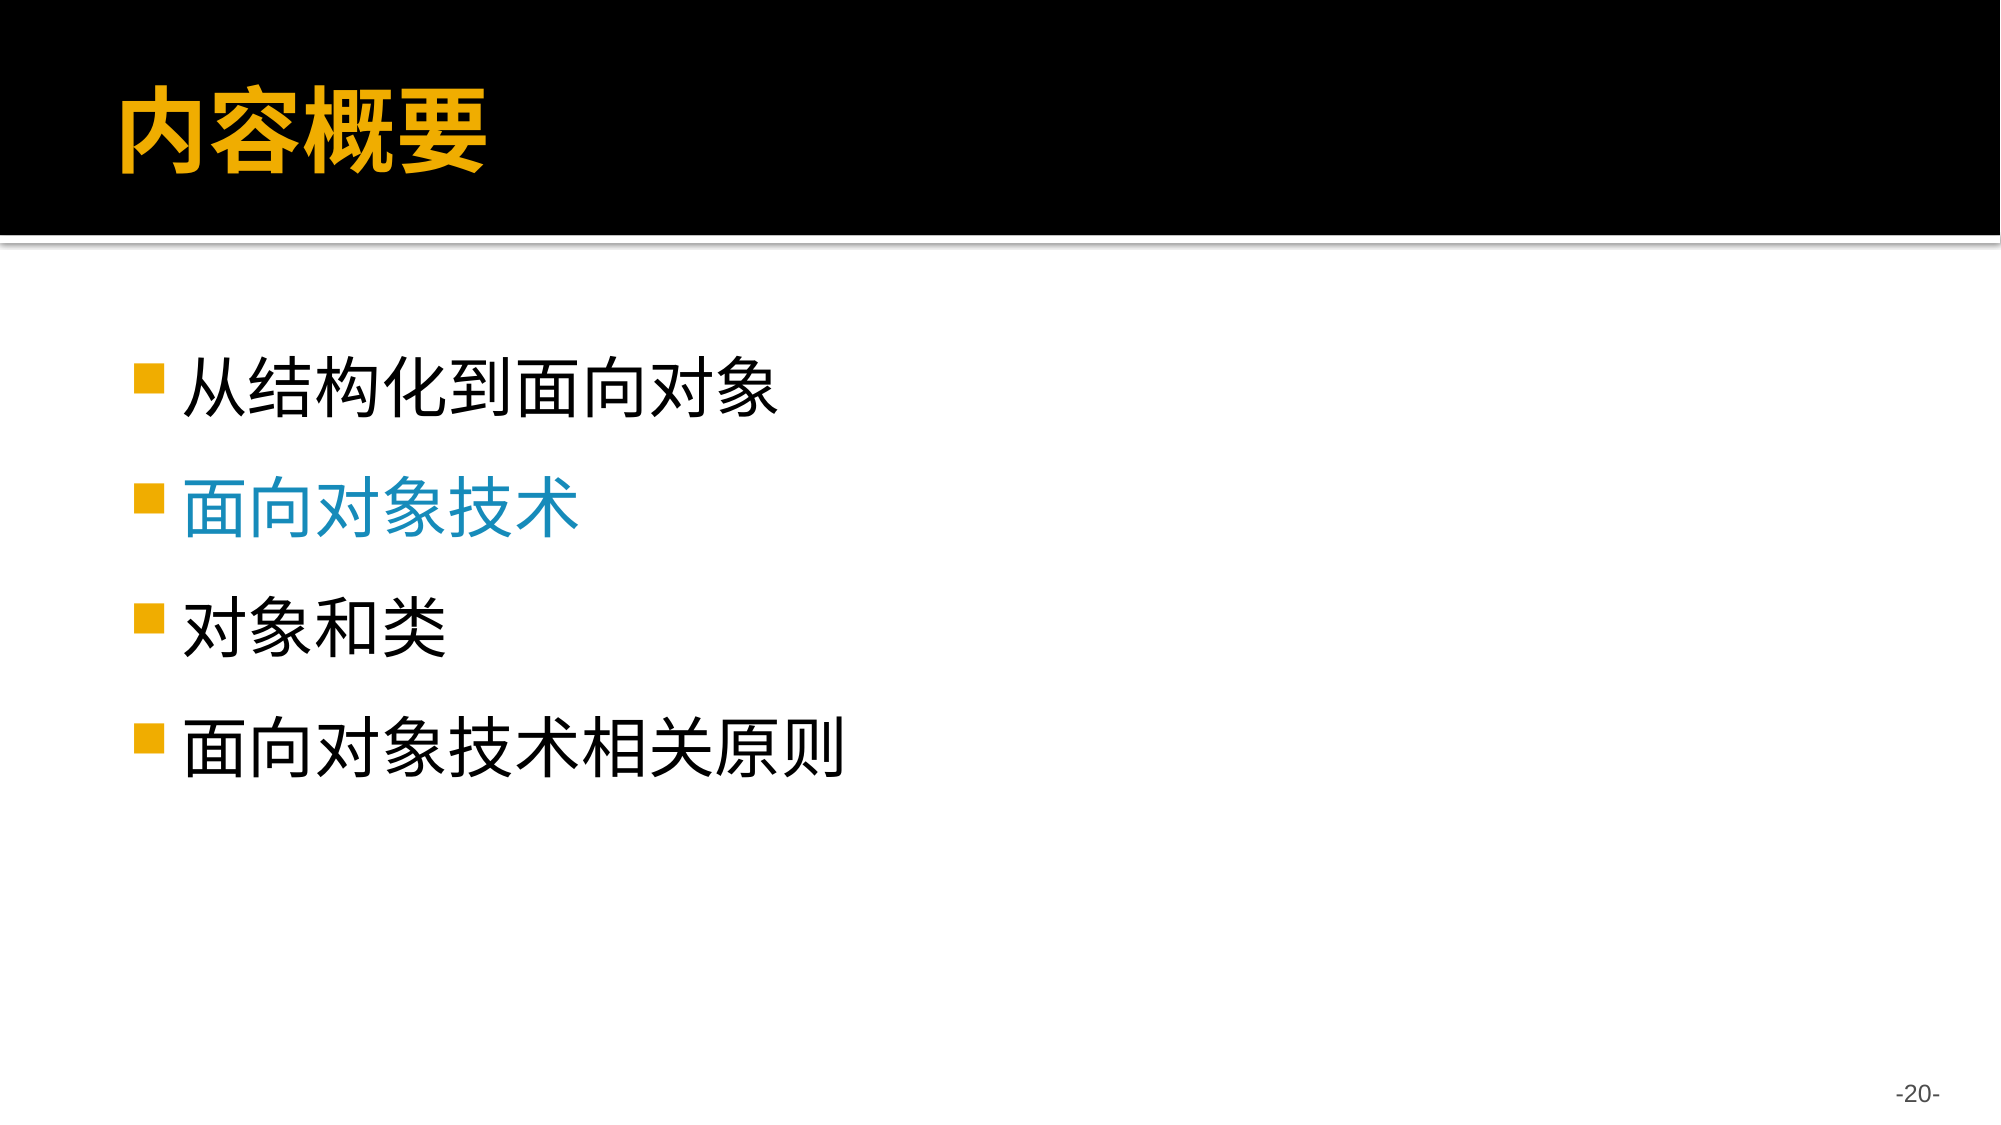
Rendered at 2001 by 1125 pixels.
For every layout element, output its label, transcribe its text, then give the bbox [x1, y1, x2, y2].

list 从结构化到面向对象 面向对象技术 对象和类 面向对象技术相关原则 [99, 291, 1900, 1050]
slide_number -20- [1794, 1062, 1955, 1108]
title 内容概要 [99, 25, 1900, 231]
